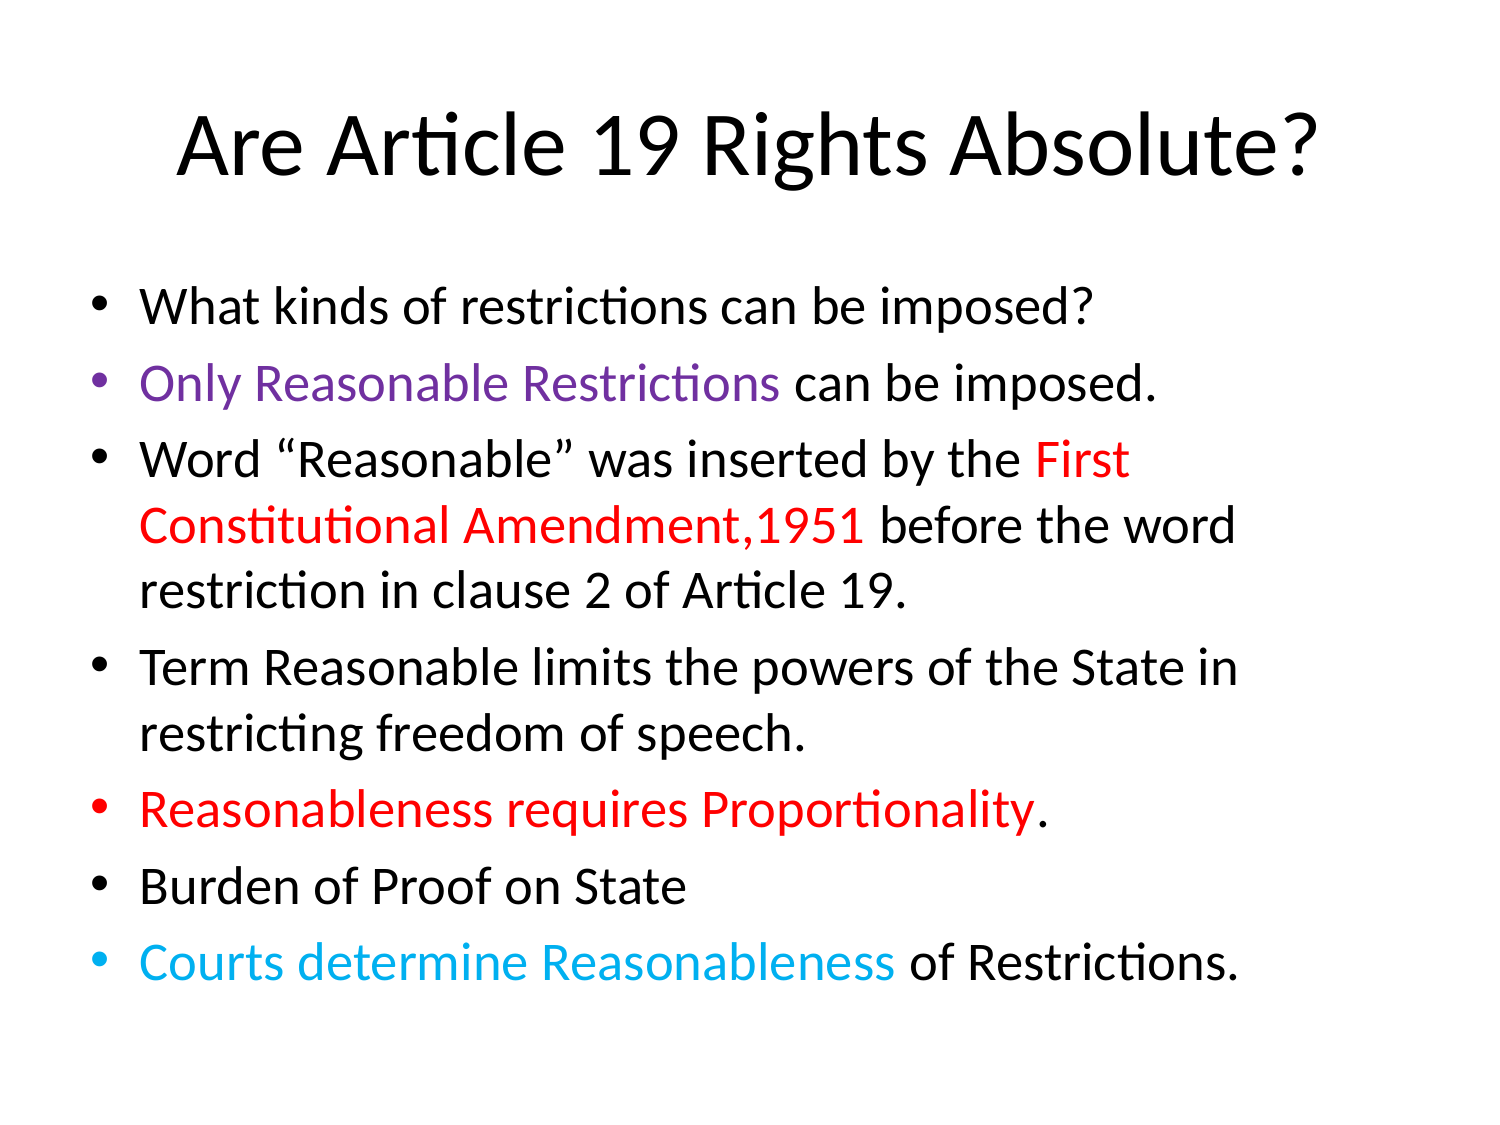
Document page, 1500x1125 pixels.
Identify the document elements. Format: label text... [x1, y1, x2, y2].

list What kinds of restrictions can be imposed? Only Reasonable Restrictions can be imposed. Word “Reasonable” was inserted by the First Constitutional Amendment,1951 before the word restriction in clause 2 of Article 19. Term Reasonable limits the powers of the State in restricting freedom of speech. Reasonableness requires Proportionality. Burden of Proof on State Courts determine Reasonableness of Restrictions. [75, 262, 1425, 1005]
title Are Article 19 Rights Absolute? [75, 45, 1425, 233]
